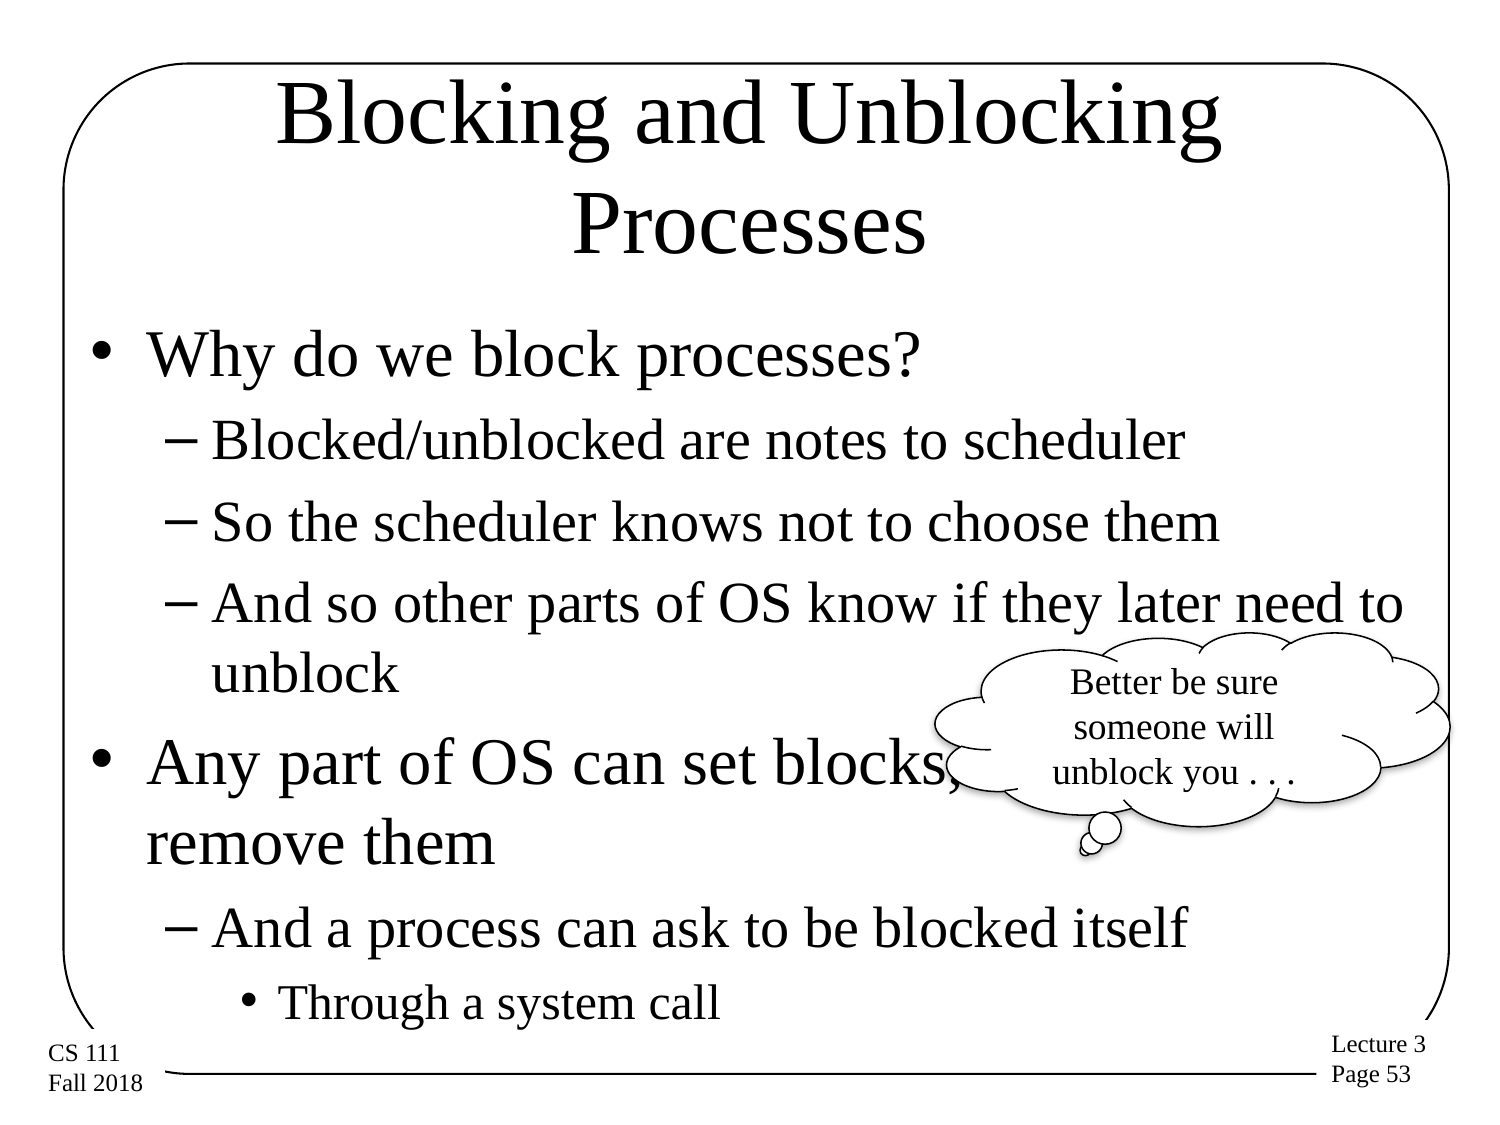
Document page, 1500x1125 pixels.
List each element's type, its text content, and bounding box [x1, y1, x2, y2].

list Why do we block processes? Blocked/unblocked are notes to scheduler So the scheduler knows not to choose them And so other parts of OS know if they later need to unblock Any part of OS can set blocks, any part can remove them And a process can ask to be blocked itself Through a system call [74, 301, 1426, 1045]
text_box Better be sure someone will unblock you . . . [934, 632, 1451, 857]
title Blocking and Unblocking Processes [74, 67, 1426, 256]
